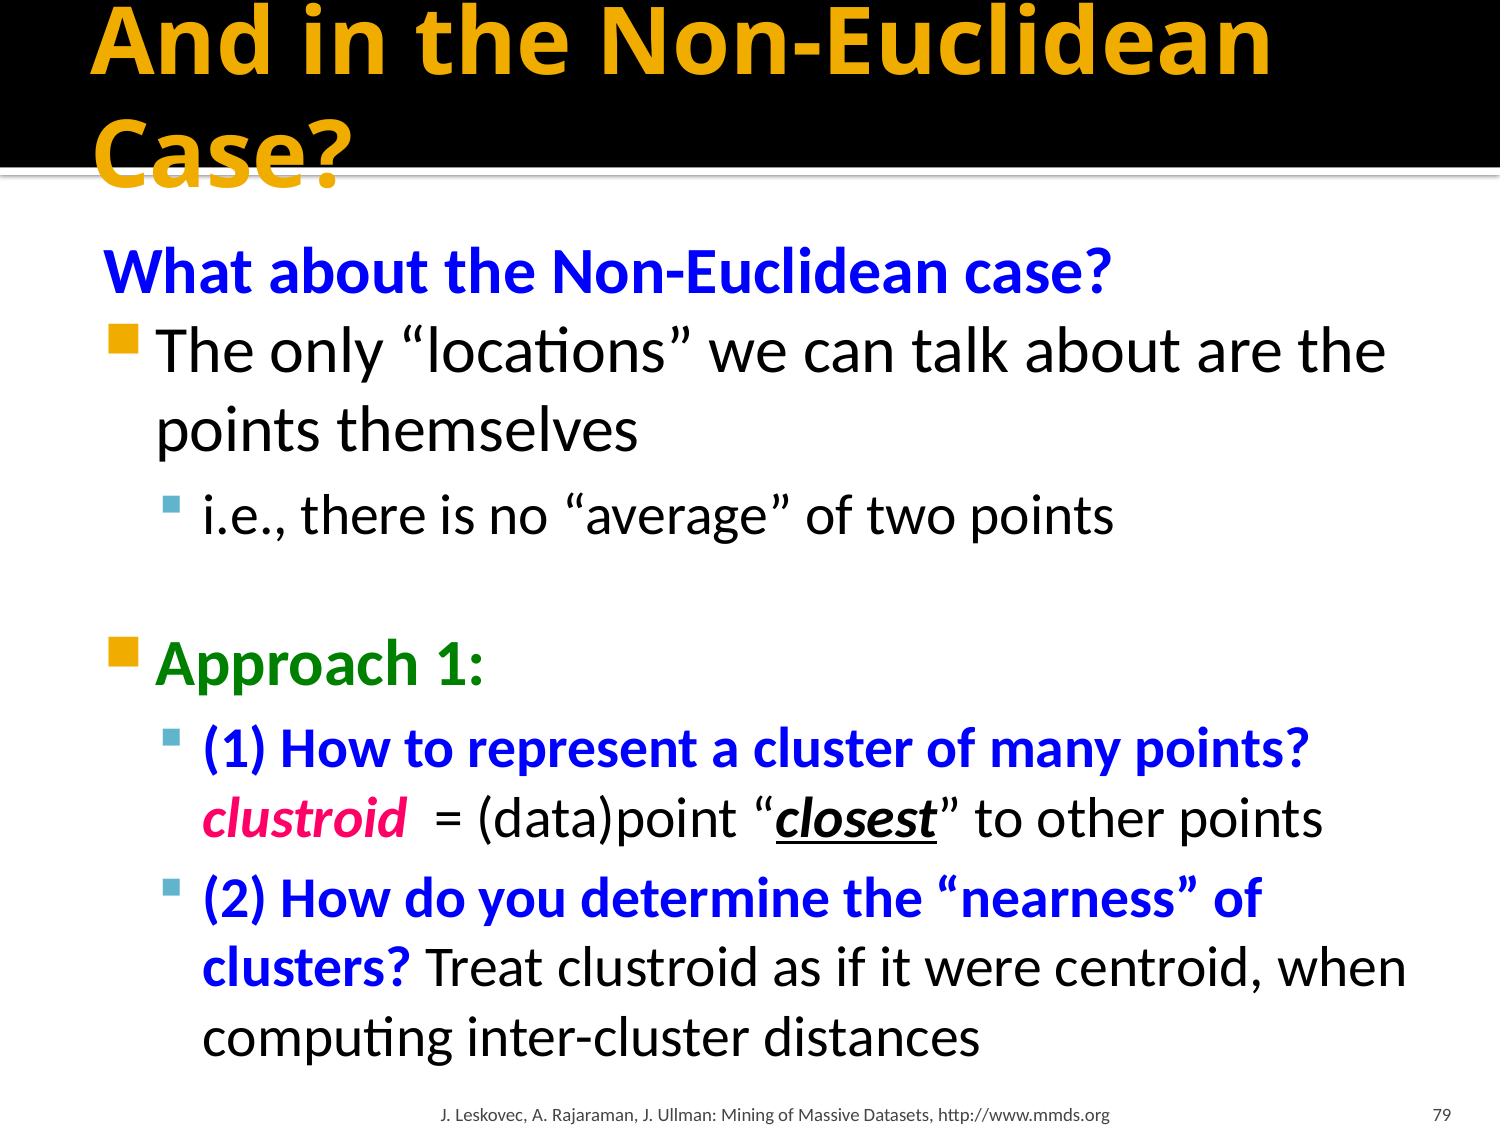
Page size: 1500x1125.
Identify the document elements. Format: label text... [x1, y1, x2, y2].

footer J. Leskovec, A. Rajaraman, J. Ullman: Mining of Massive Datasets, http://www.mmds.org [433, 1080, 1337, 1125]
list What about the Non-Euclidean case? The only “locations” we can talk about are the points themselves i.e., there is no “average” of two points Approach 1: (1) How to represent a cluster of many points? clustroid = (data)point “closest” to other points (2) How do you determine the “nearness” of clusters? Treat clustroid as if it were centroid, when computing inter-cluster distances [75, 212, 1463, 1075]
title And in the Non-Euclidean Case? [75, 12, 1425, 175]
slide_number 79 [1345, 1080, 1467, 1125]
